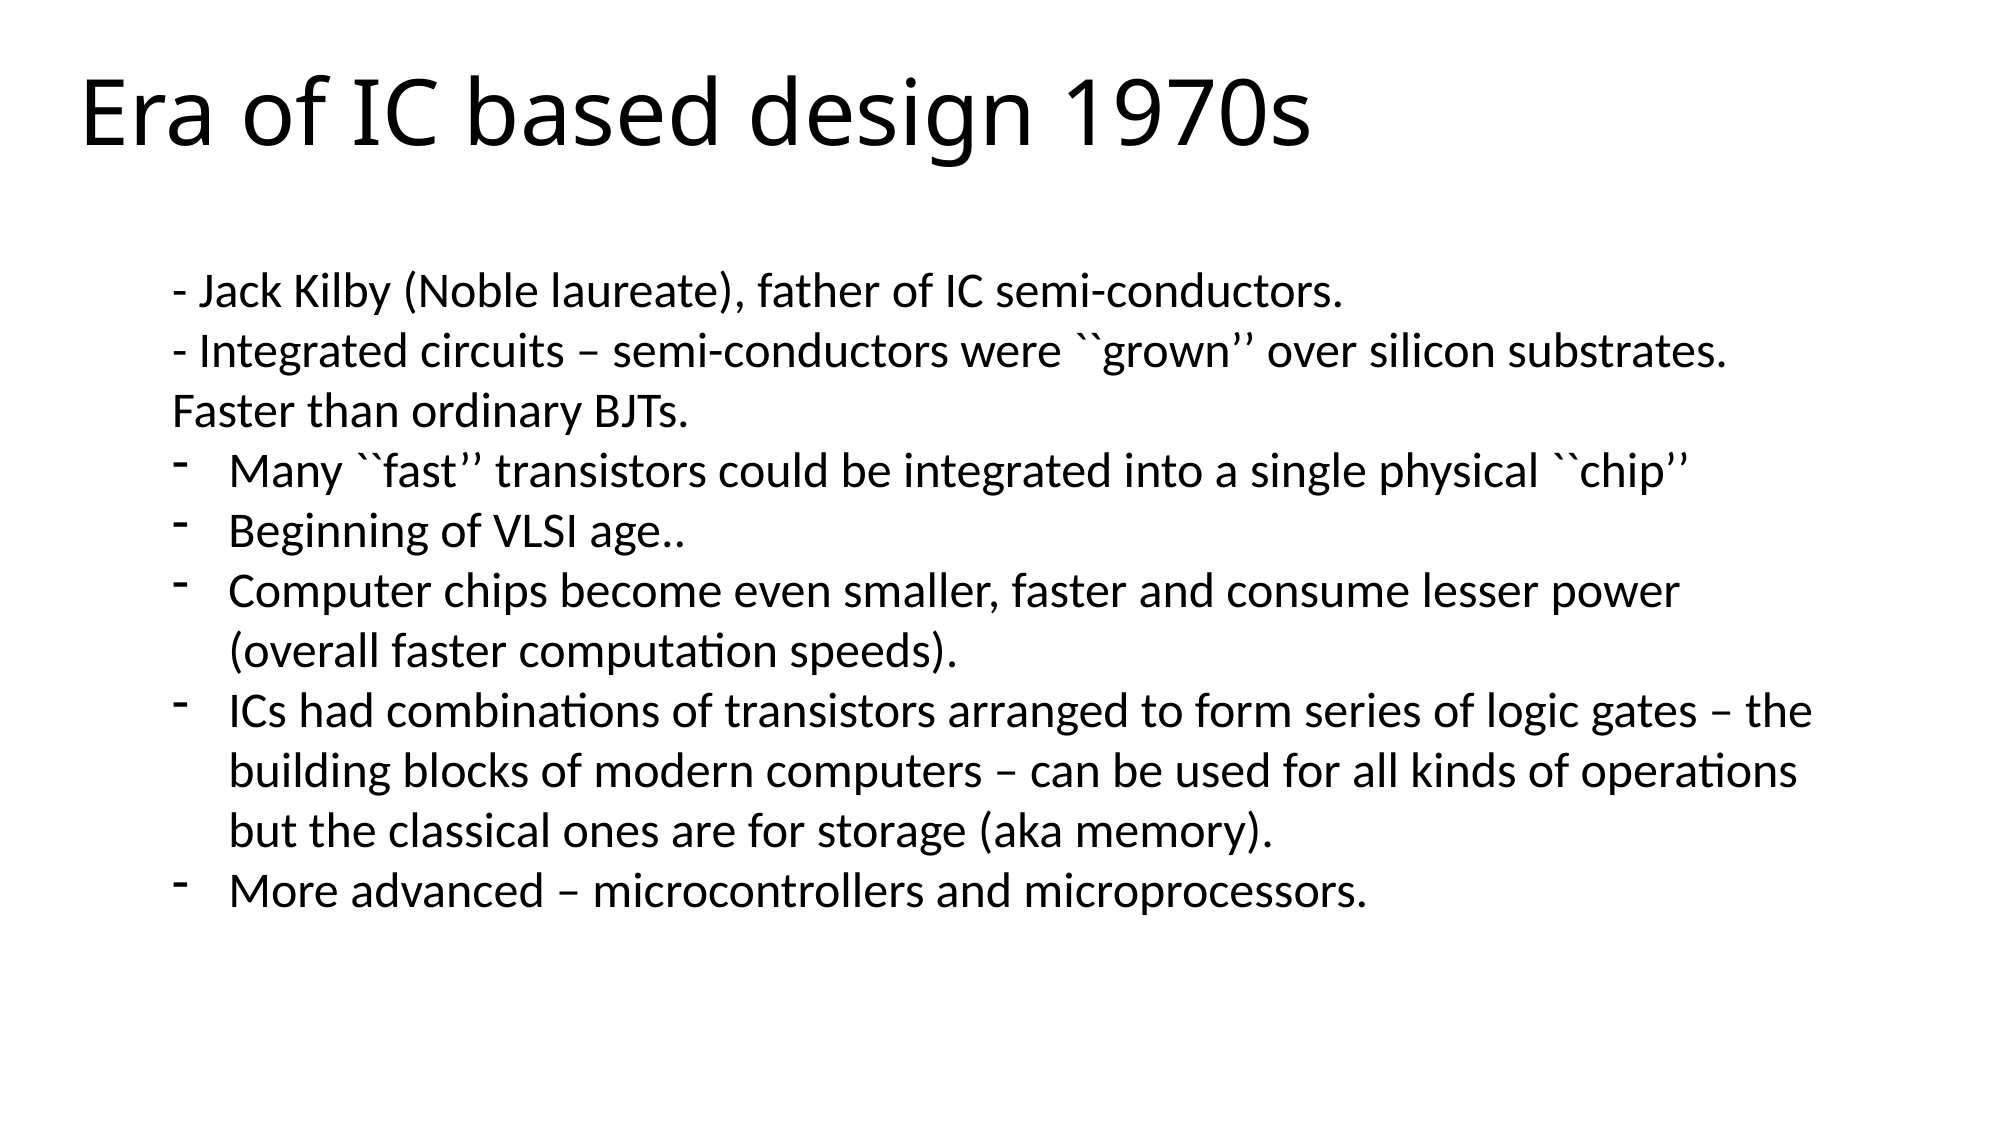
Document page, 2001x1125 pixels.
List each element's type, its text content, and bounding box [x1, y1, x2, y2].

text_box - Jack Kilby (Noble laureate), father of IC semi-conductors. - Integrated circuits – semi-conductors were ``grown’’ over silicon substrates. Faster than ordinary BJTs. Many ``fast’’ transistors could be integrated into a single physical ``chip’’ Beginning of VLSI age.. Computer chips become even smaller, faster and consume lesser power (overall faster computation speeds). ICs had combinations of transistors arranged to form series of logic gates – the building blocks of modern computers – can be used for all kinds of operations but the classical ones are for storage (aka memory). More advanced – microcontrollers and microprocessors. [157, 249, 1837, 985]
title Era of IC based design 1970s [63, 55, 1729, 176]
